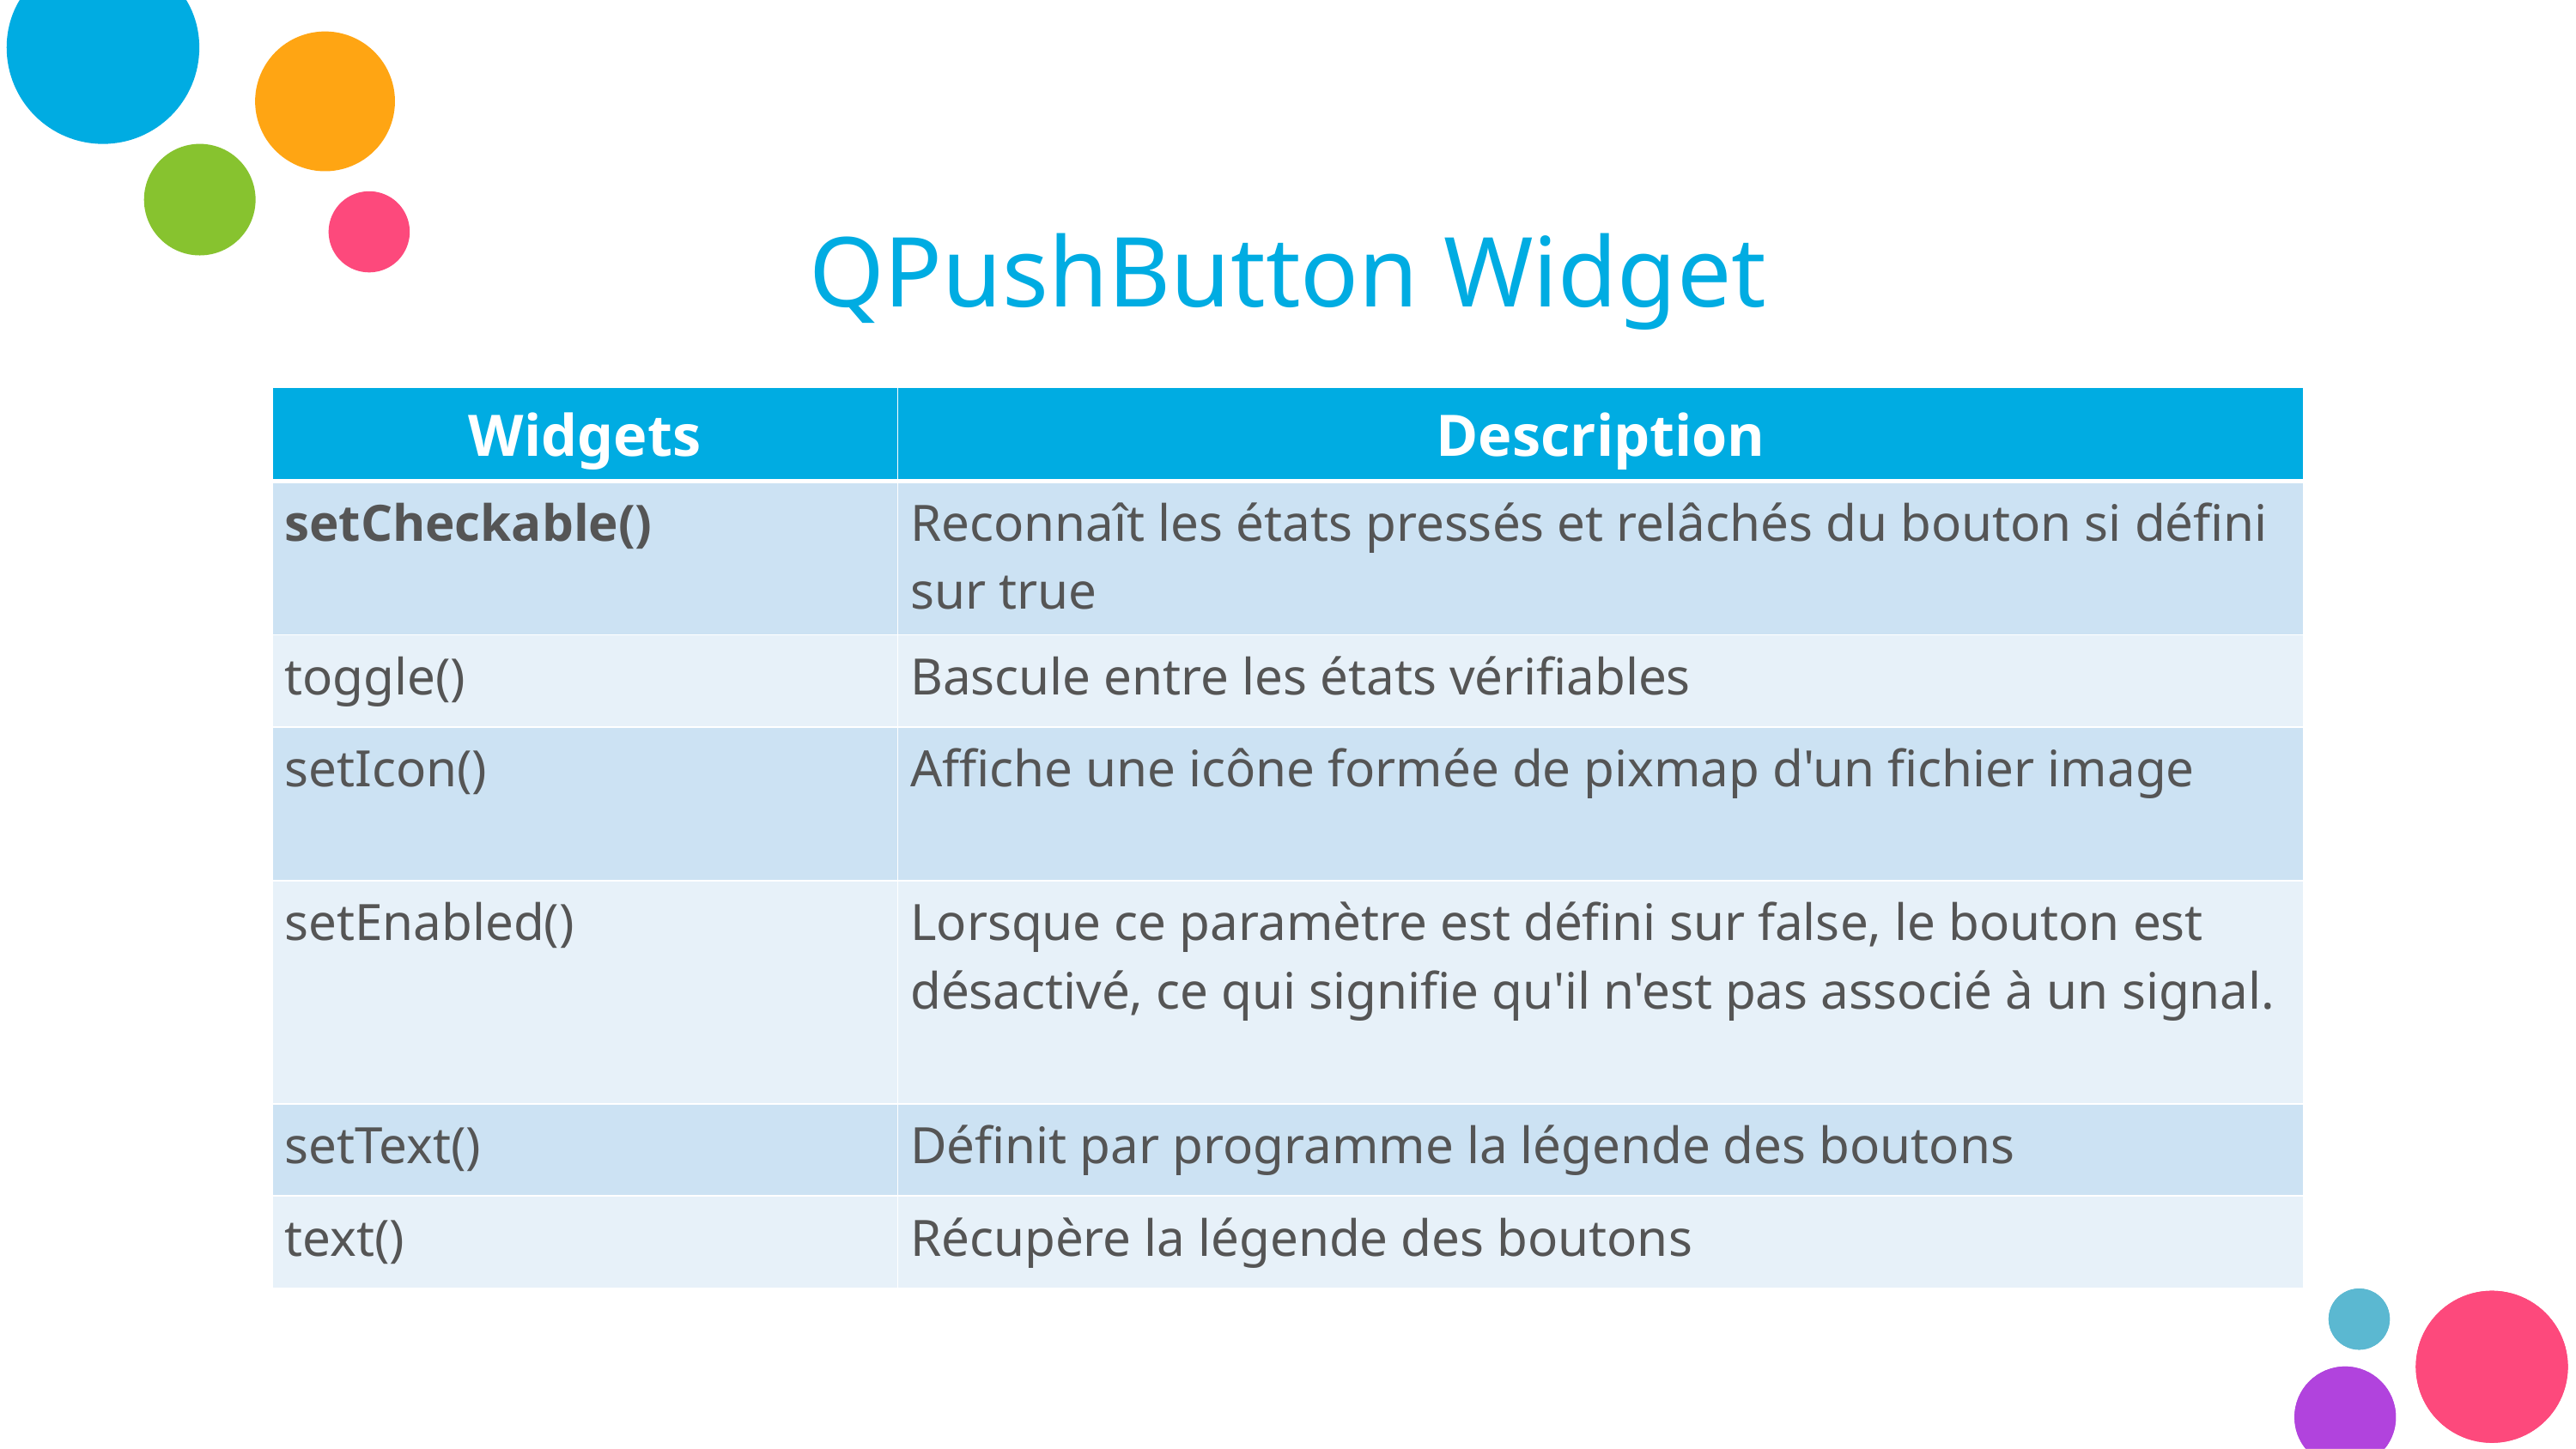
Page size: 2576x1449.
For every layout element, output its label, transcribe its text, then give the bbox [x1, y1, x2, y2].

table_cell toggle() [273, 635, 897, 726]
text_box [2326, 1286, 2392, 1352]
table_cell setIcon() [273, 728, 897, 880]
table_cell setText() [273, 1105, 897, 1195]
text_box [4, 0, 202, 146]
text_box [2293, 1364, 2398, 1449]
text_box [326, 189, 412, 275]
table_header Widgets [273, 388, 897, 479]
table_cell Définit par programme la légende des boutons [898, 1105, 2303, 1195]
table_cell Affiche une icône formée de pixmap d'un fichier image [898, 728, 2303, 880]
text_box [142, 142, 258, 258]
text_box QPushButton Widget [271, 203, 2304, 333]
table_cell Reconnaît les états pressés et relâchés du bouton si défini sur true [898, 483, 2303, 634]
table_header Description [898, 388, 2303, 479]
table_cell Récupère la légende des boutons [898, 1197, 2303, 1288]
table_cell setCheckable() [273, 483, 897, 634]
table_cell text() [273, 1197, 897, 1288]
table_cell Bascule entre les états vérifiables [898, 635, 2303, 726]
text_box [2414, 1288, 2570, 1445]
table_cell Lorsque ce paramètre est défini sur false, le bouton est désactivé, ce qui signifie qu'il n'est pas associé à un signal. [898, 882, 2303, 1103]
text_box [253, 29, 398, 173]
table_cell setEnabled() [273, 882, 897, 1103]
